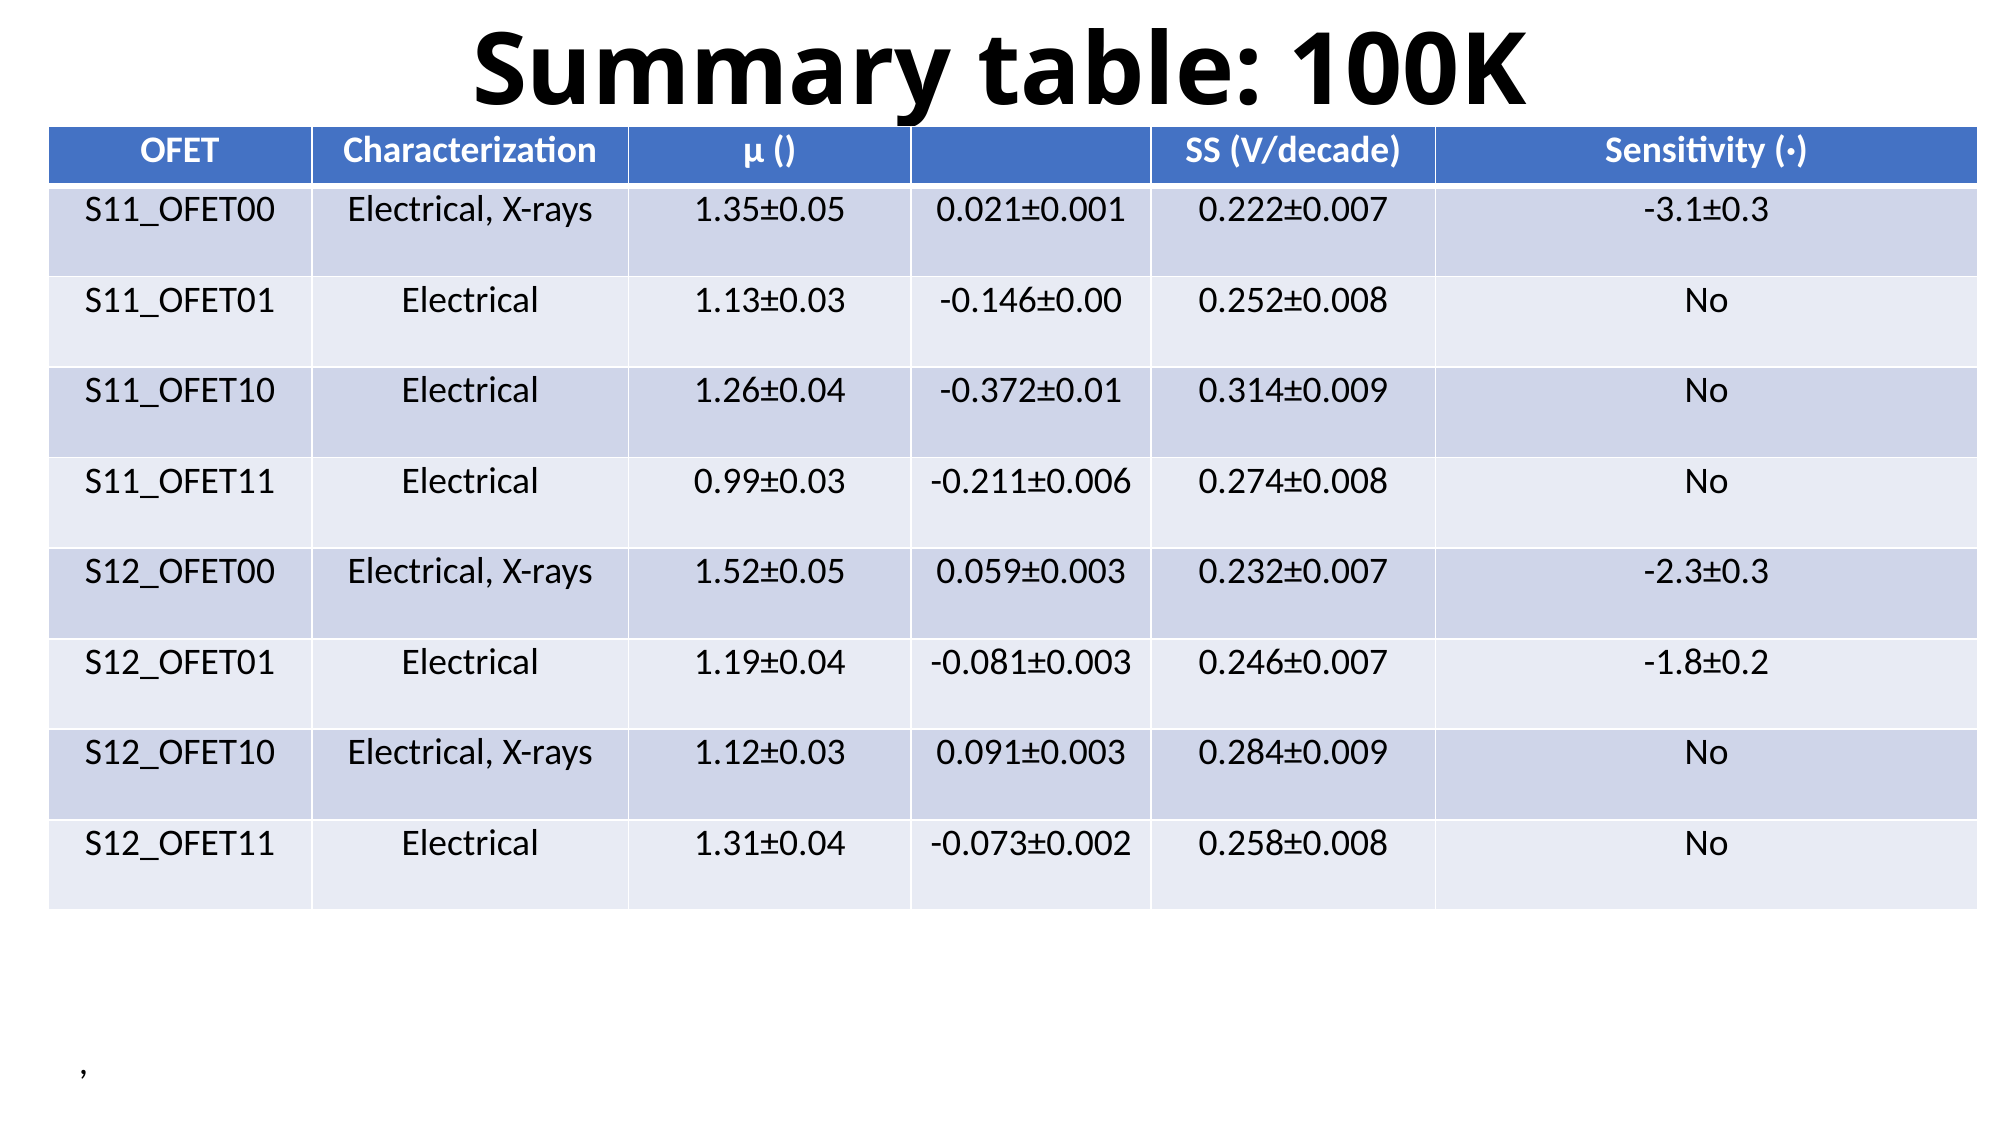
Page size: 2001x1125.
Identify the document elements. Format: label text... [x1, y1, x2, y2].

title Summary table: 100K [433, 0, 1567, 126]
